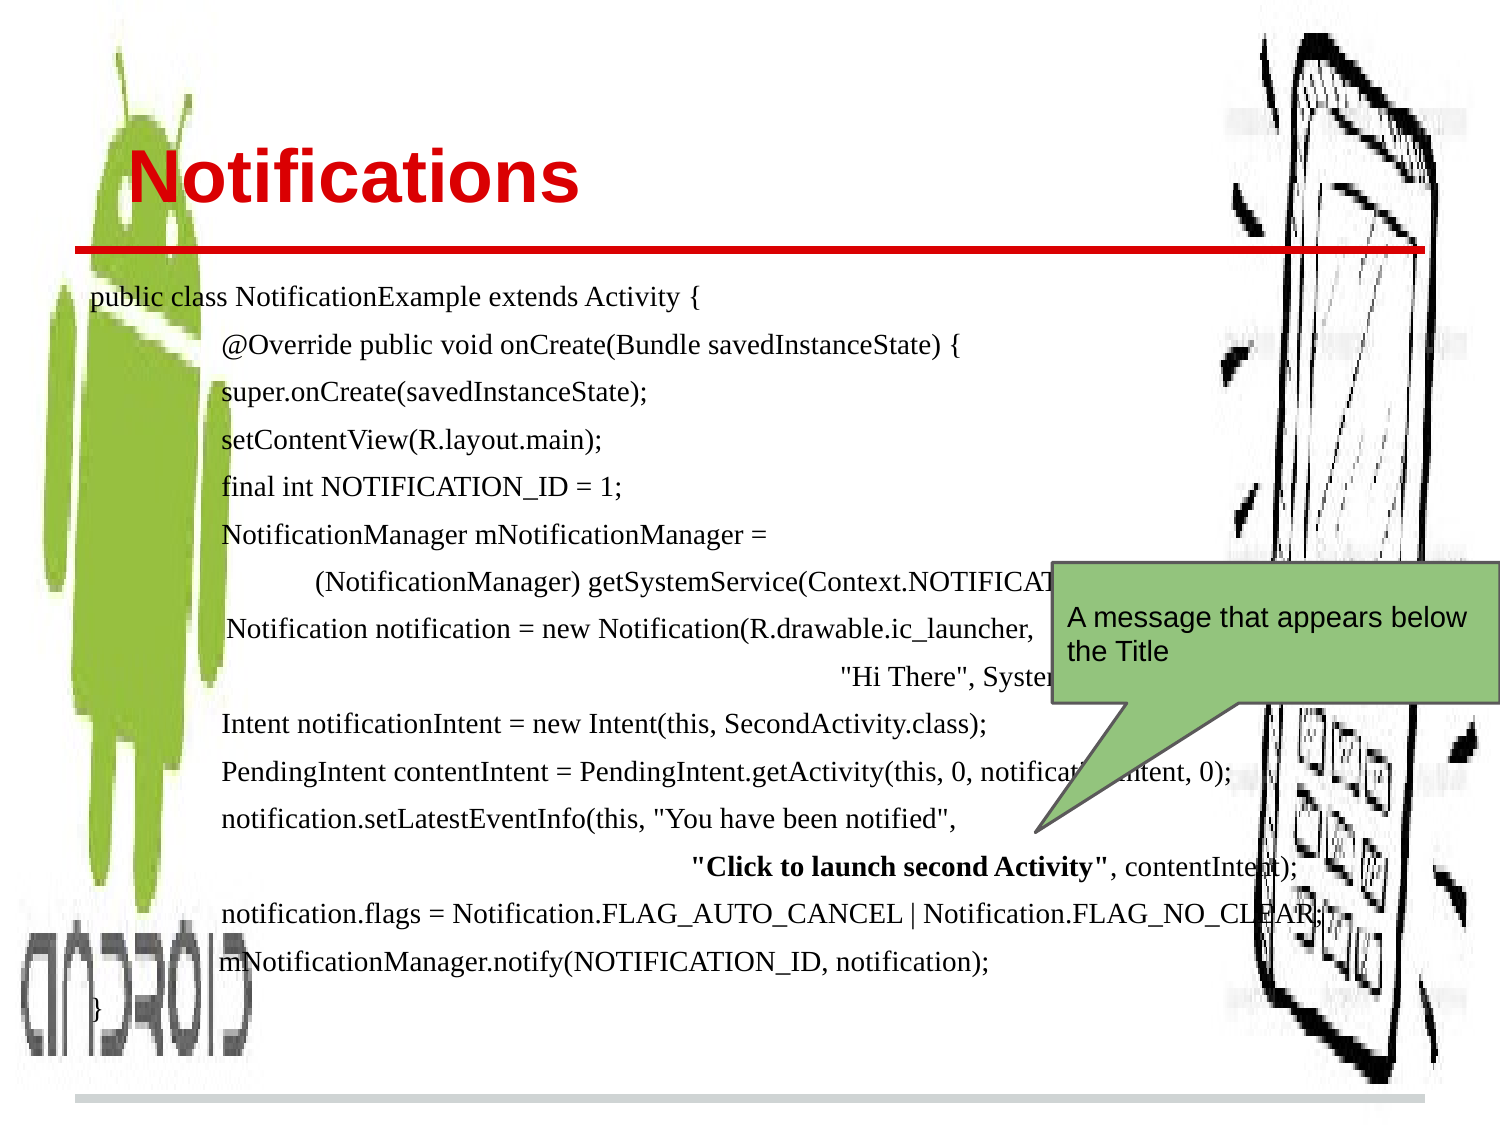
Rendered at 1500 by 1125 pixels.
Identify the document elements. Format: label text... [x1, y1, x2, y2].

picture [0, 0, 1500, 1125]
title Notifications [75, 45, 1425, 233]
text_box A message that appears below the Title [1035, 562, 1500, 833]
list public class NotificationExample extends Activity { @Override public void onCreate(Bundle savedInstanceState) { super.onCreate(savedInstanceState); setContentView(R.layout.main); final int NOTIFICATION_ID = 1; NotificationManager mNotificationManager = (NotificationManager) getSystemService(Context.NOTIFICATION_SERVICE); Notification notification = new Notification(R.drawable.ic_launcher, "Hi There", System.currentTimeMillis()); Intent notificationIntent = new Intent(this, SecondActivity.class); PendingIntent contentIntent = PendingIntent.getActivity(this, 0, notificationIntent, 0); notification.setLatestEventInfo(this, "You have been notified", "Click to launch second Activity", contentIntent); notification.flags = Notification.FLAG_AUTO_CANCEL | Notification.FLAG_NO_CLEAR; mNotificationManager.notify(NOTIFICATION_ID, notification); } [75, 262, 1425, 1121]
